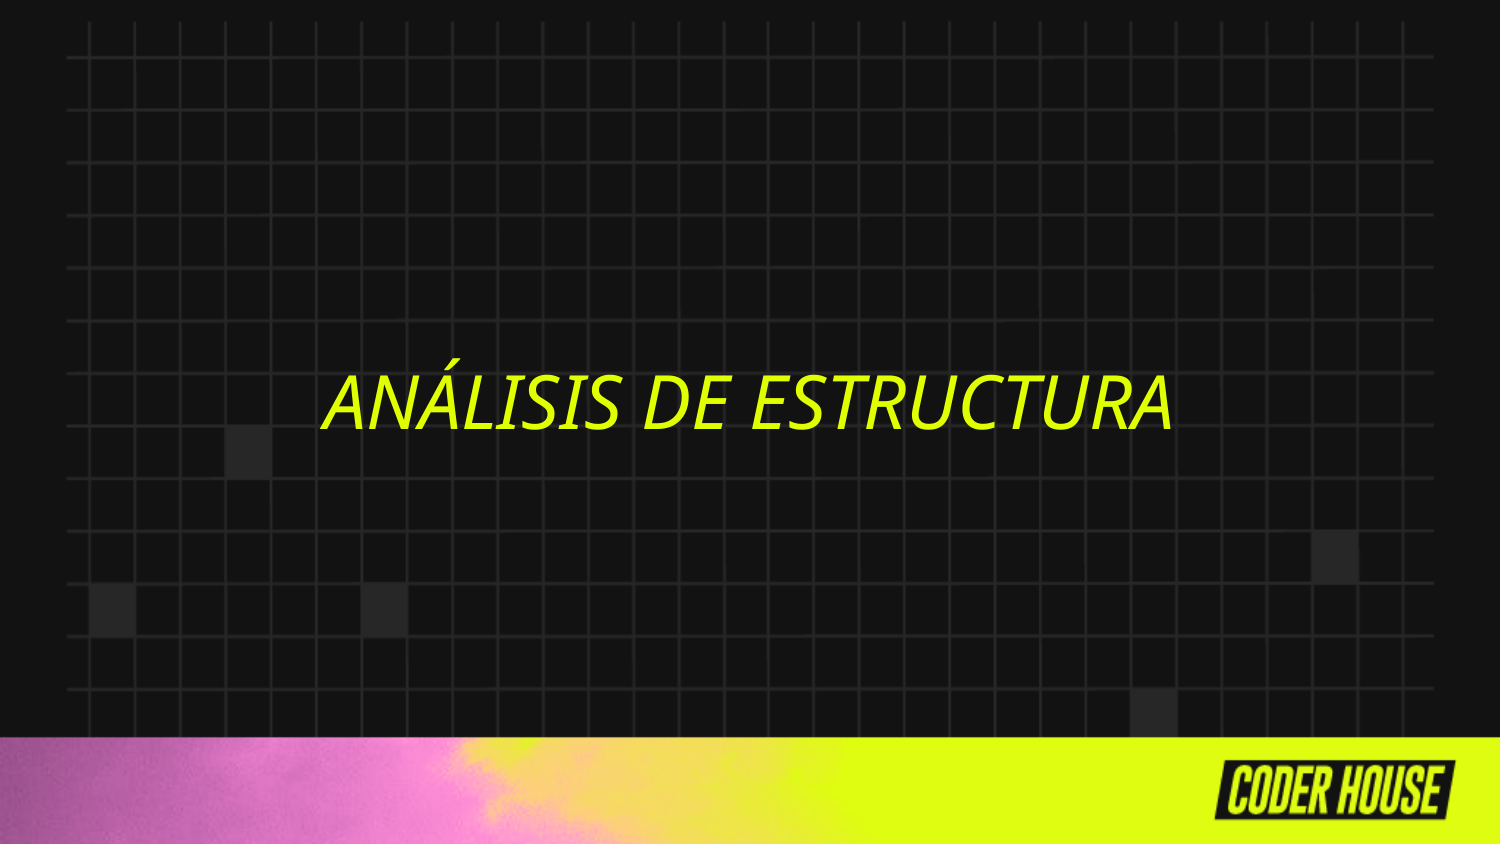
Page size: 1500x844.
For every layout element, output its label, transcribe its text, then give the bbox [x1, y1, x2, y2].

picture [0, 0, 1500, 844]
text_box ANÁLISIS DE ESTRUCTURA [229, 318, 1271, 481]
